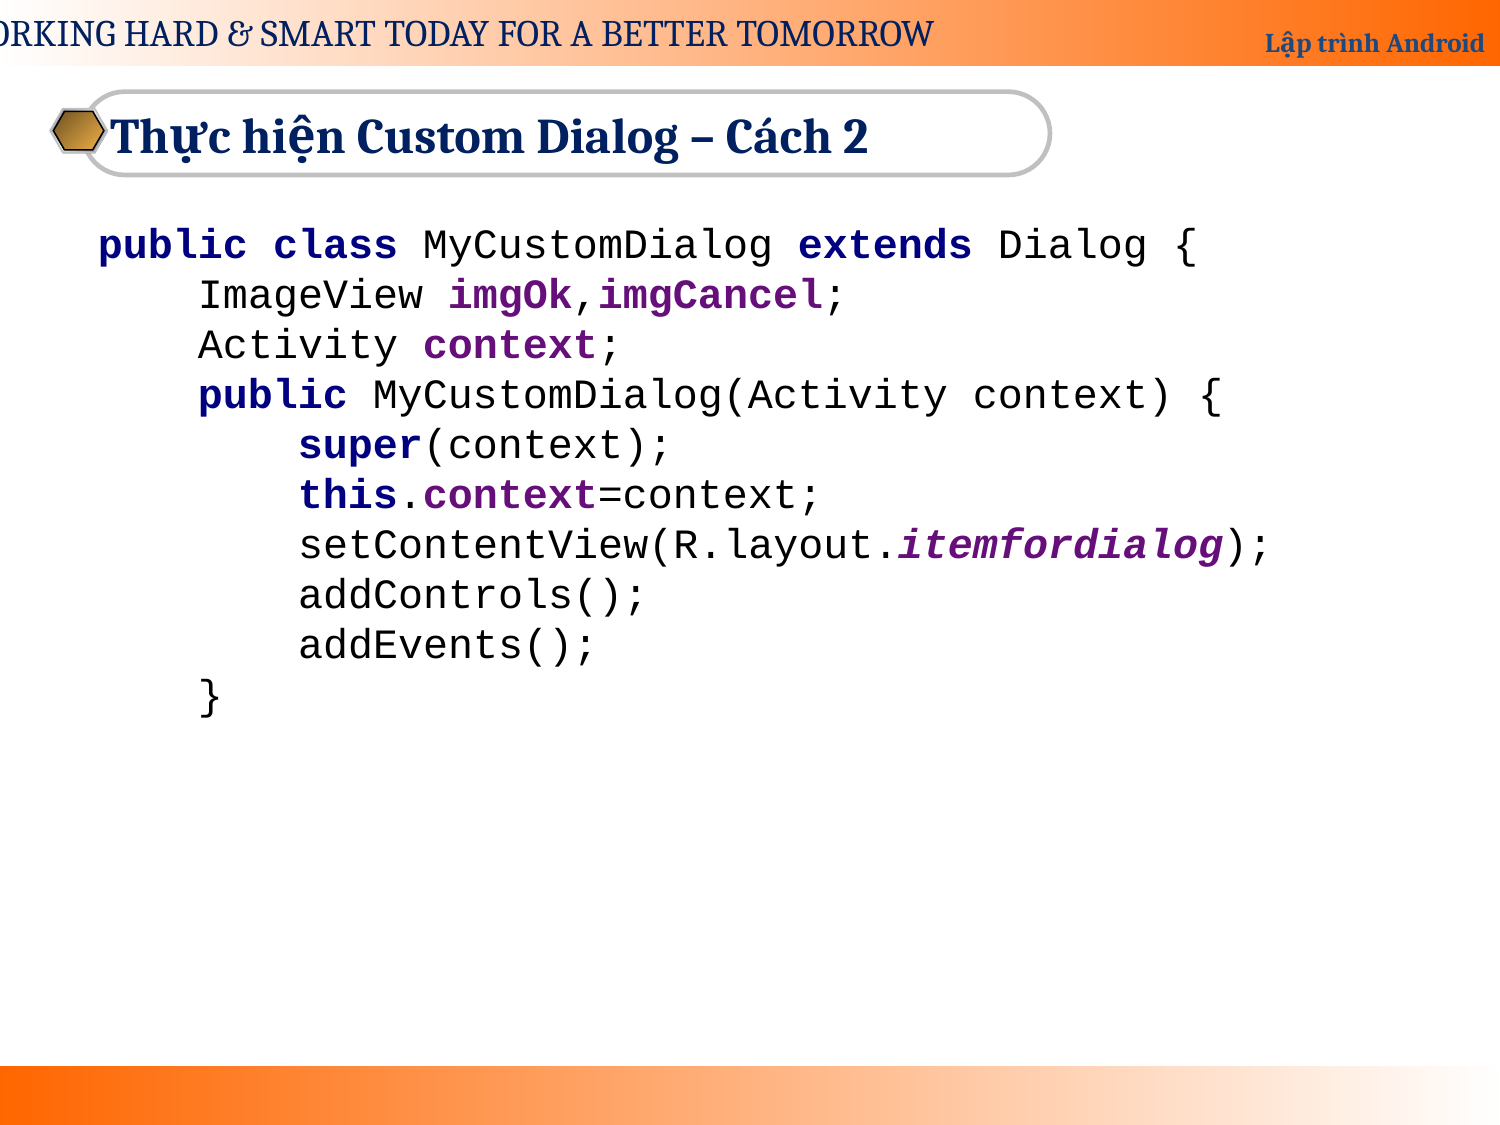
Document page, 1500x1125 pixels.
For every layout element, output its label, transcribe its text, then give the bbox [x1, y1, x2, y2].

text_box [49, 91, 1051, 176]
text_box public class MyCustomDialog extends Dialog { ImageView imgOk,imgCancel; Activity context; public MyCustomDialog(Activity context) { super(context); this.context=context; setContentView(R.layout.itemfordialog); addControls(); addEvents(); } [82, 209, 1388, 775]
